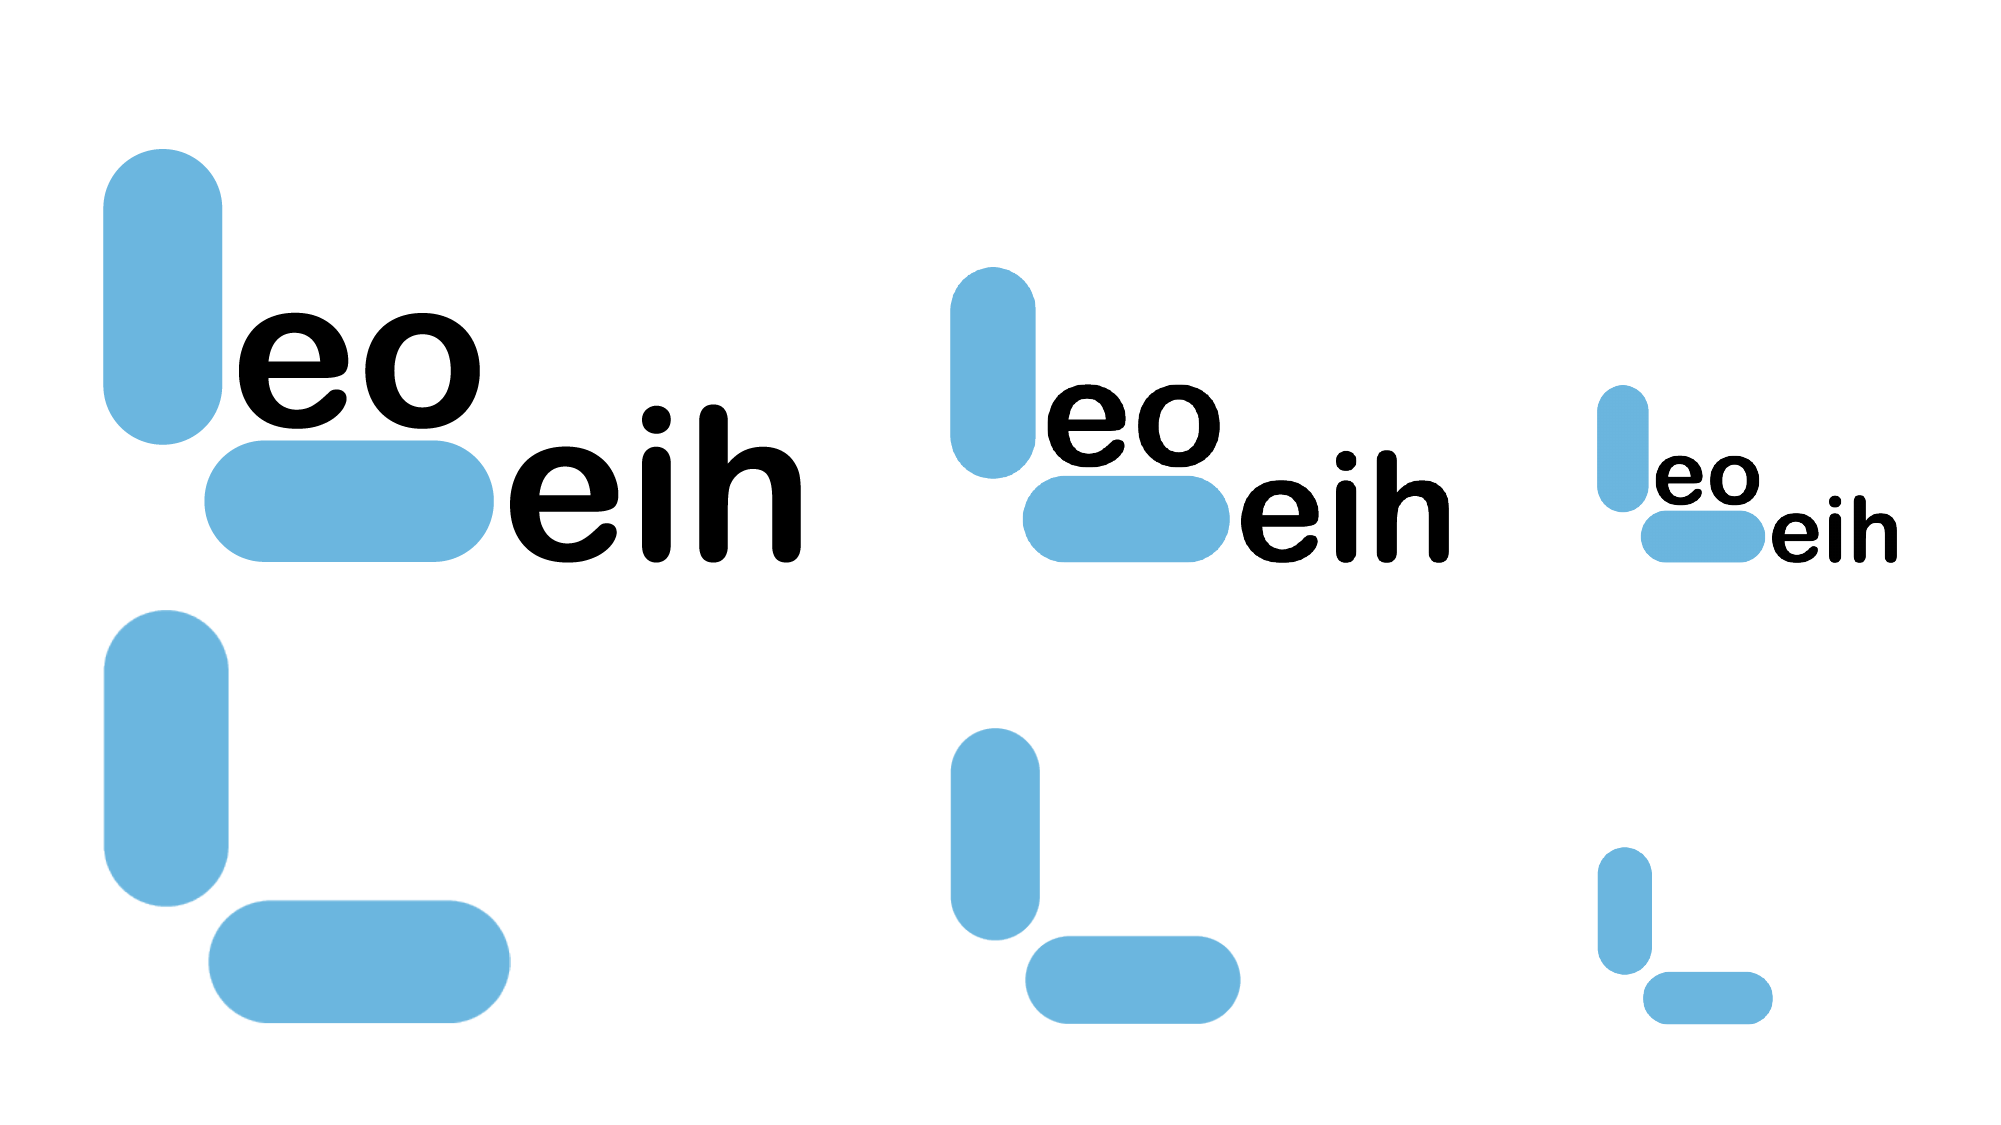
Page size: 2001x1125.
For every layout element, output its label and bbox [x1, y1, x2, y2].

picture [1597, 384, 1898, 563]
picture [102, 148, 802, 563]
picture [102, 610, 512, 1025]
picture [1597, 846, 1773, 1025]
picture [949, 266, 1449, 563]
picture [949, 728, 1242, 1025]
